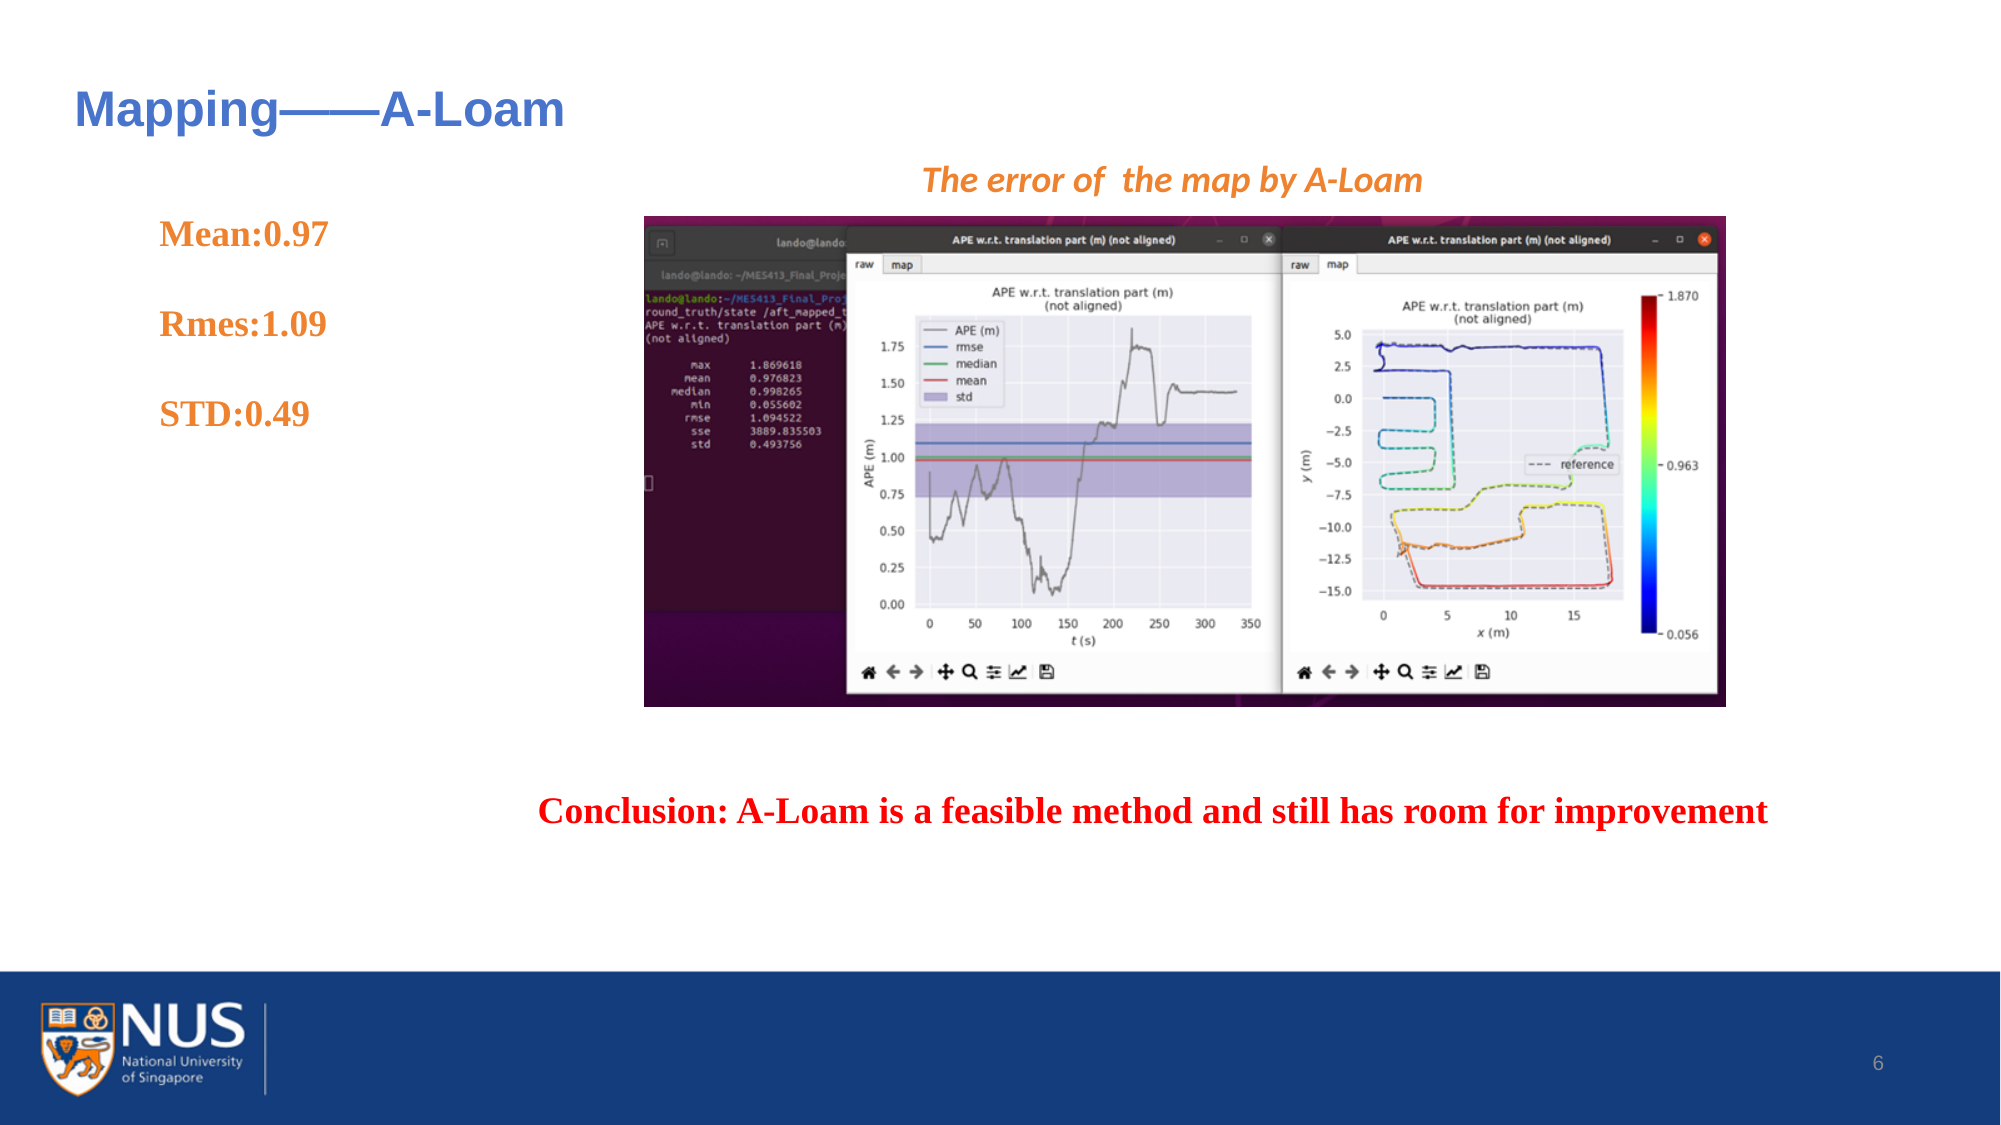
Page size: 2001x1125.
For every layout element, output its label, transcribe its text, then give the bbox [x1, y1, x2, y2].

slide_number 6 [1456, 1035, 1900, 1088]
picture [0, 0, 2001, 1125]
text_box Mapping——A-Loam [59, 39, 795, 234]
text_box Conclusion: A-Loam is a feasible method and still has room for improvement [522, 778, 1817, 838]
text_box Mean:0.97 Rmes:1.09 STD:0.49 [144, 201, 492, 442]
text_box The error of the map by A-Loam [906, 147, 1485, 208]
